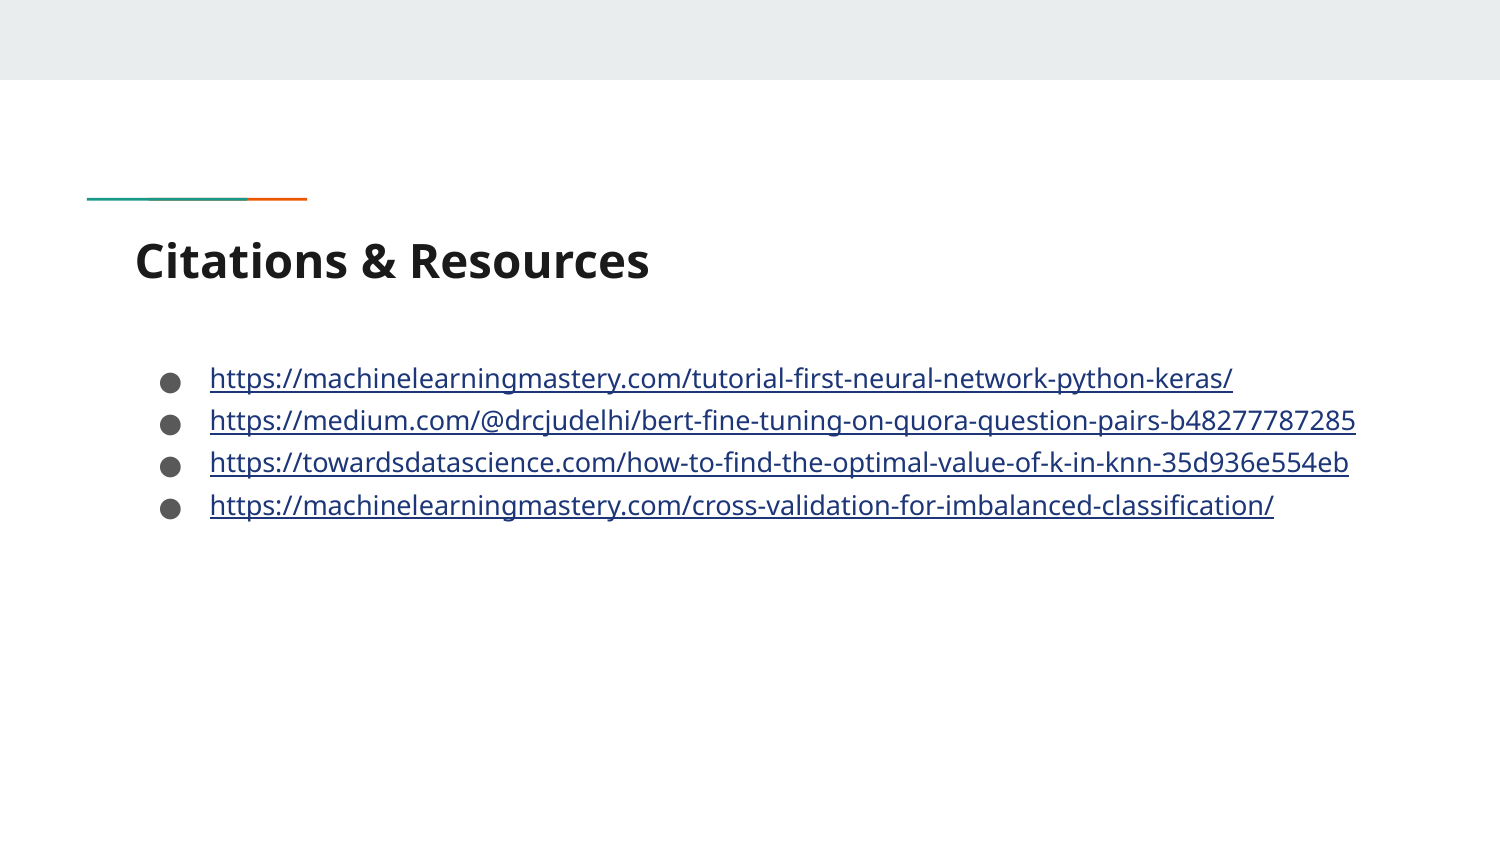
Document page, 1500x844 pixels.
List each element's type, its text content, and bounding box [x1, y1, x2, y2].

title Citations & Resources [119, 216, 1381, 305]
list https://machinelearningmastery.com/tutorial-first-neural-network-python-keras/ https://medium.com/@drcjudelhi/bert-fine-tuning-on-quora-question-pairs-b48277787285 https://towardsdatascience.com/how-to-find-the-optimal-value-of-k-in-knn-35d936e554eb https://machinelearningmastery.com/cross-validation-for-imbalanced-classification/ [119, 341, 1381, 712]
